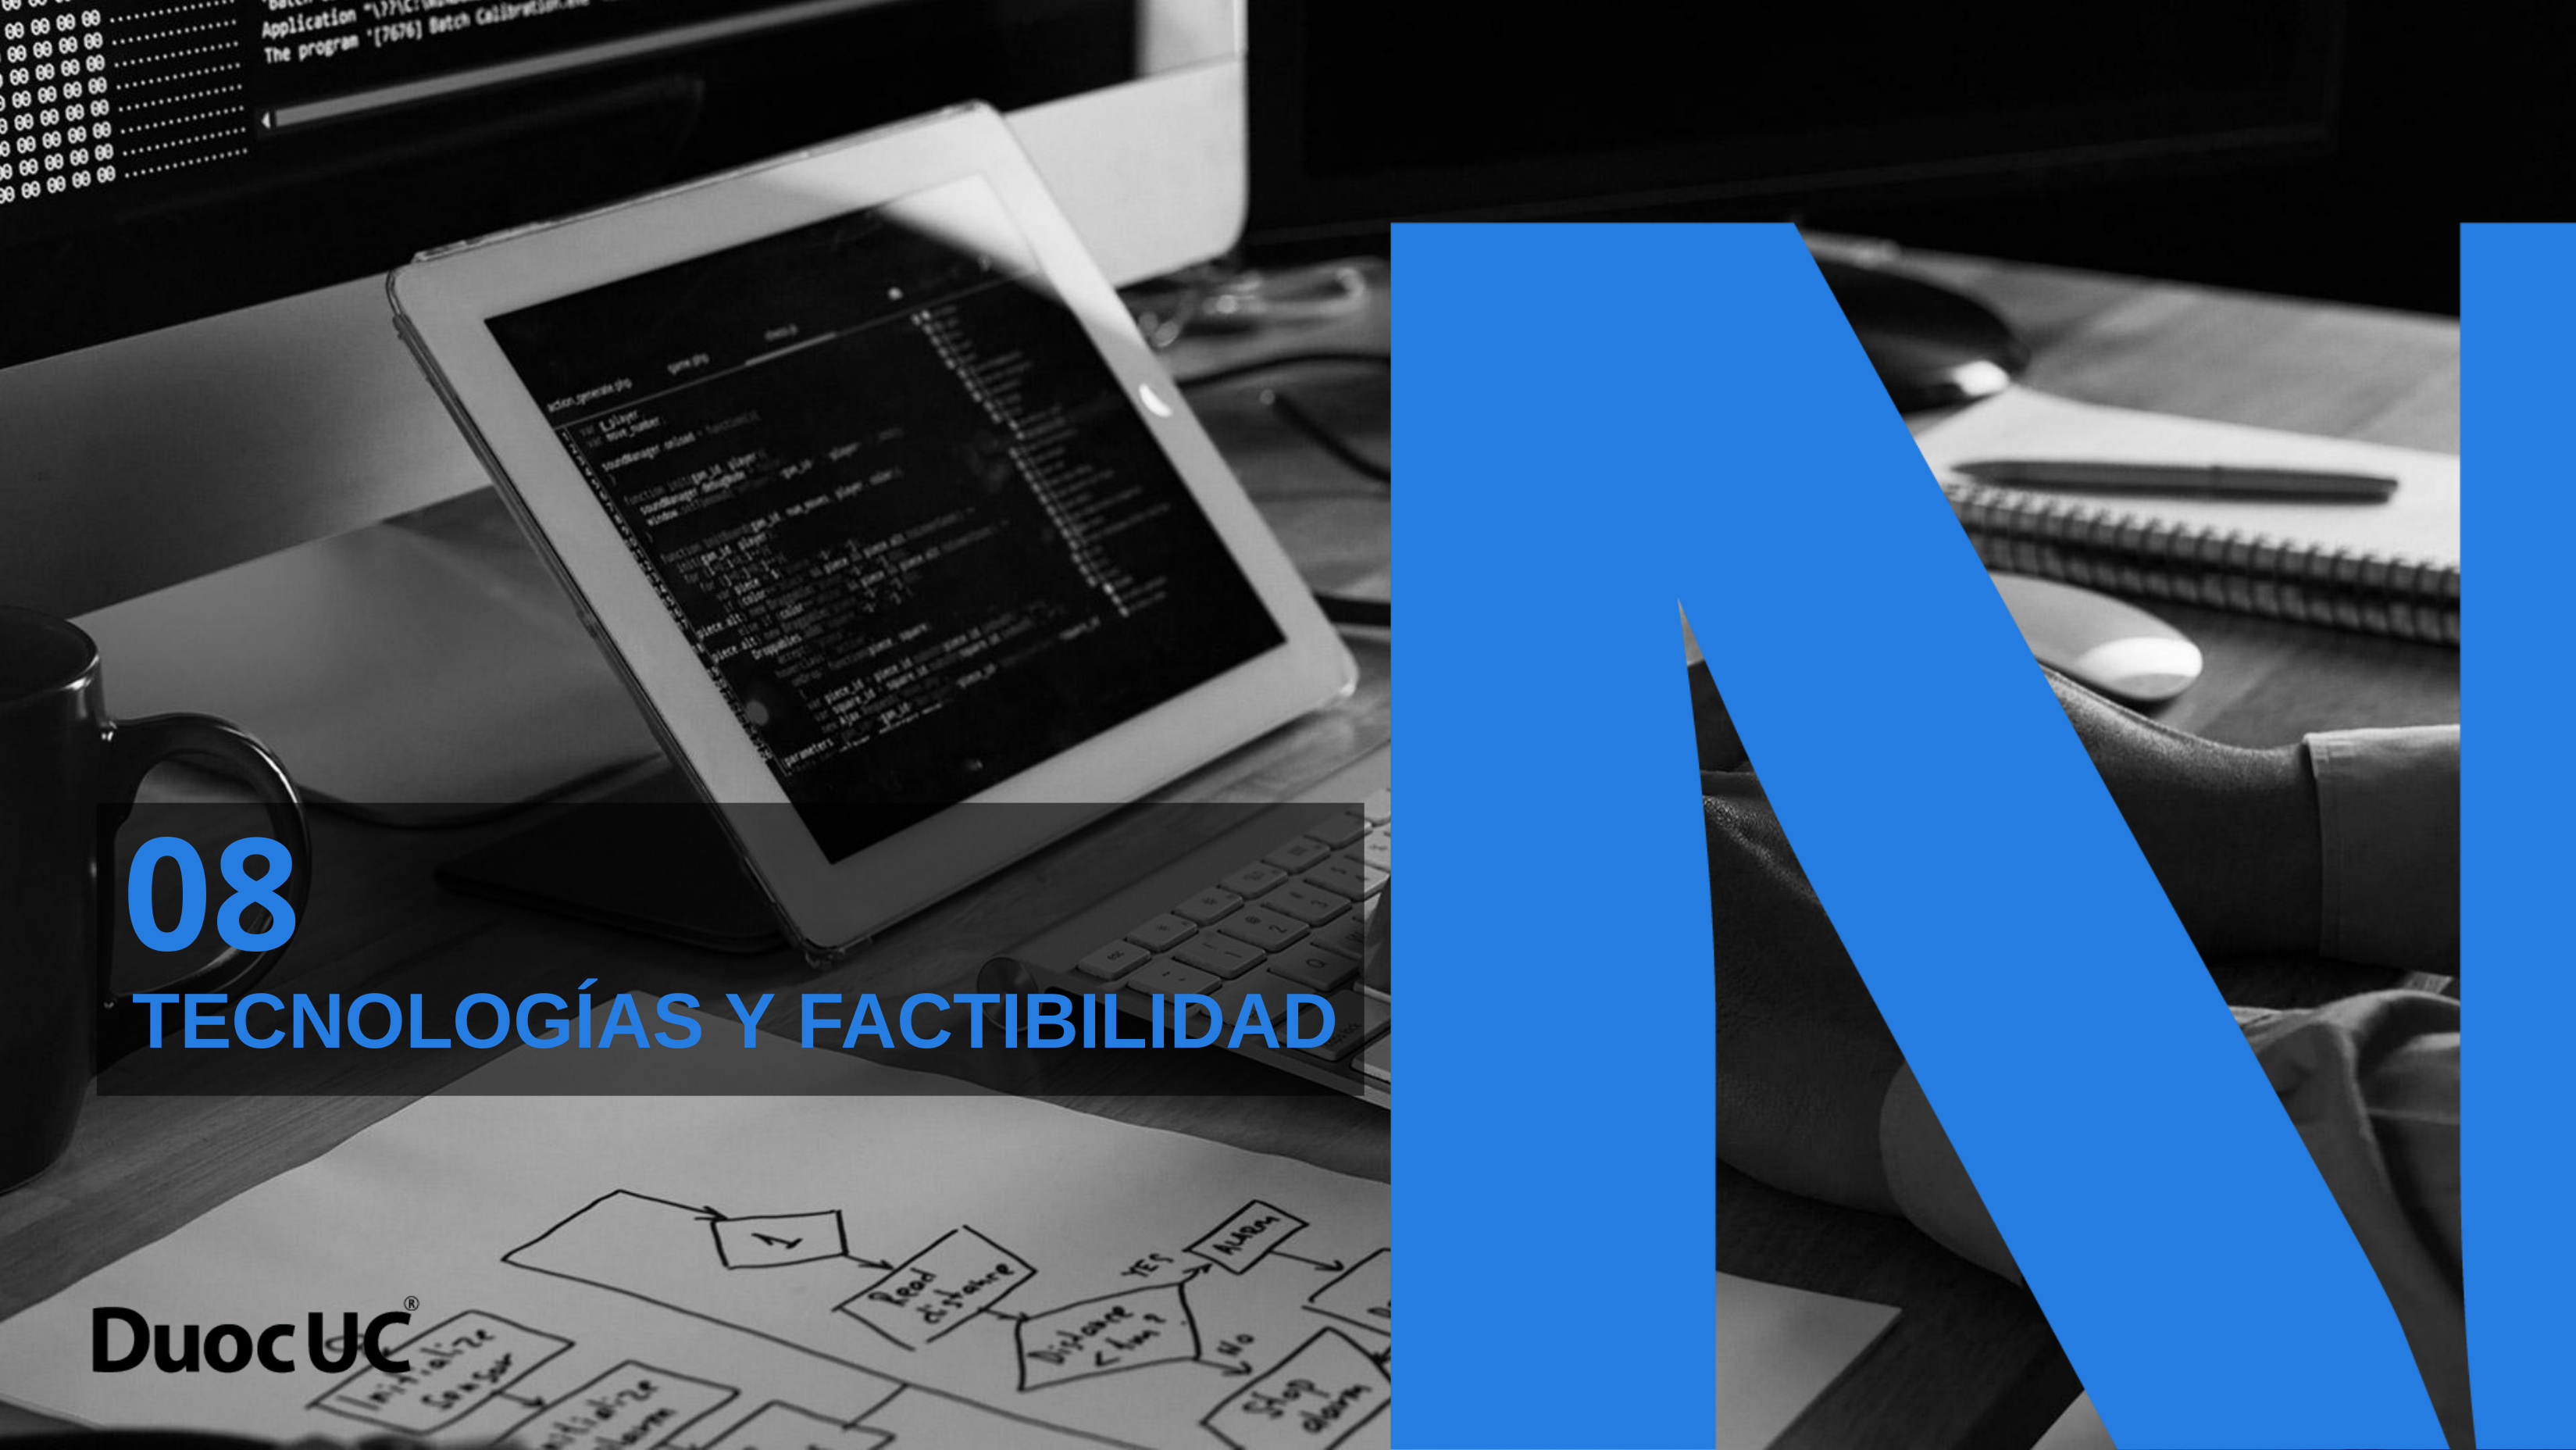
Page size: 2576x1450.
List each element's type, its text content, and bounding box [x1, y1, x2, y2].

text_box 08 [111, 788, 359, 988]
picture [0, 0, 2576, 1450]
title TECNOLOGÍAS Y FACTIBILIDAD [132, 970, 1397, 1212]
